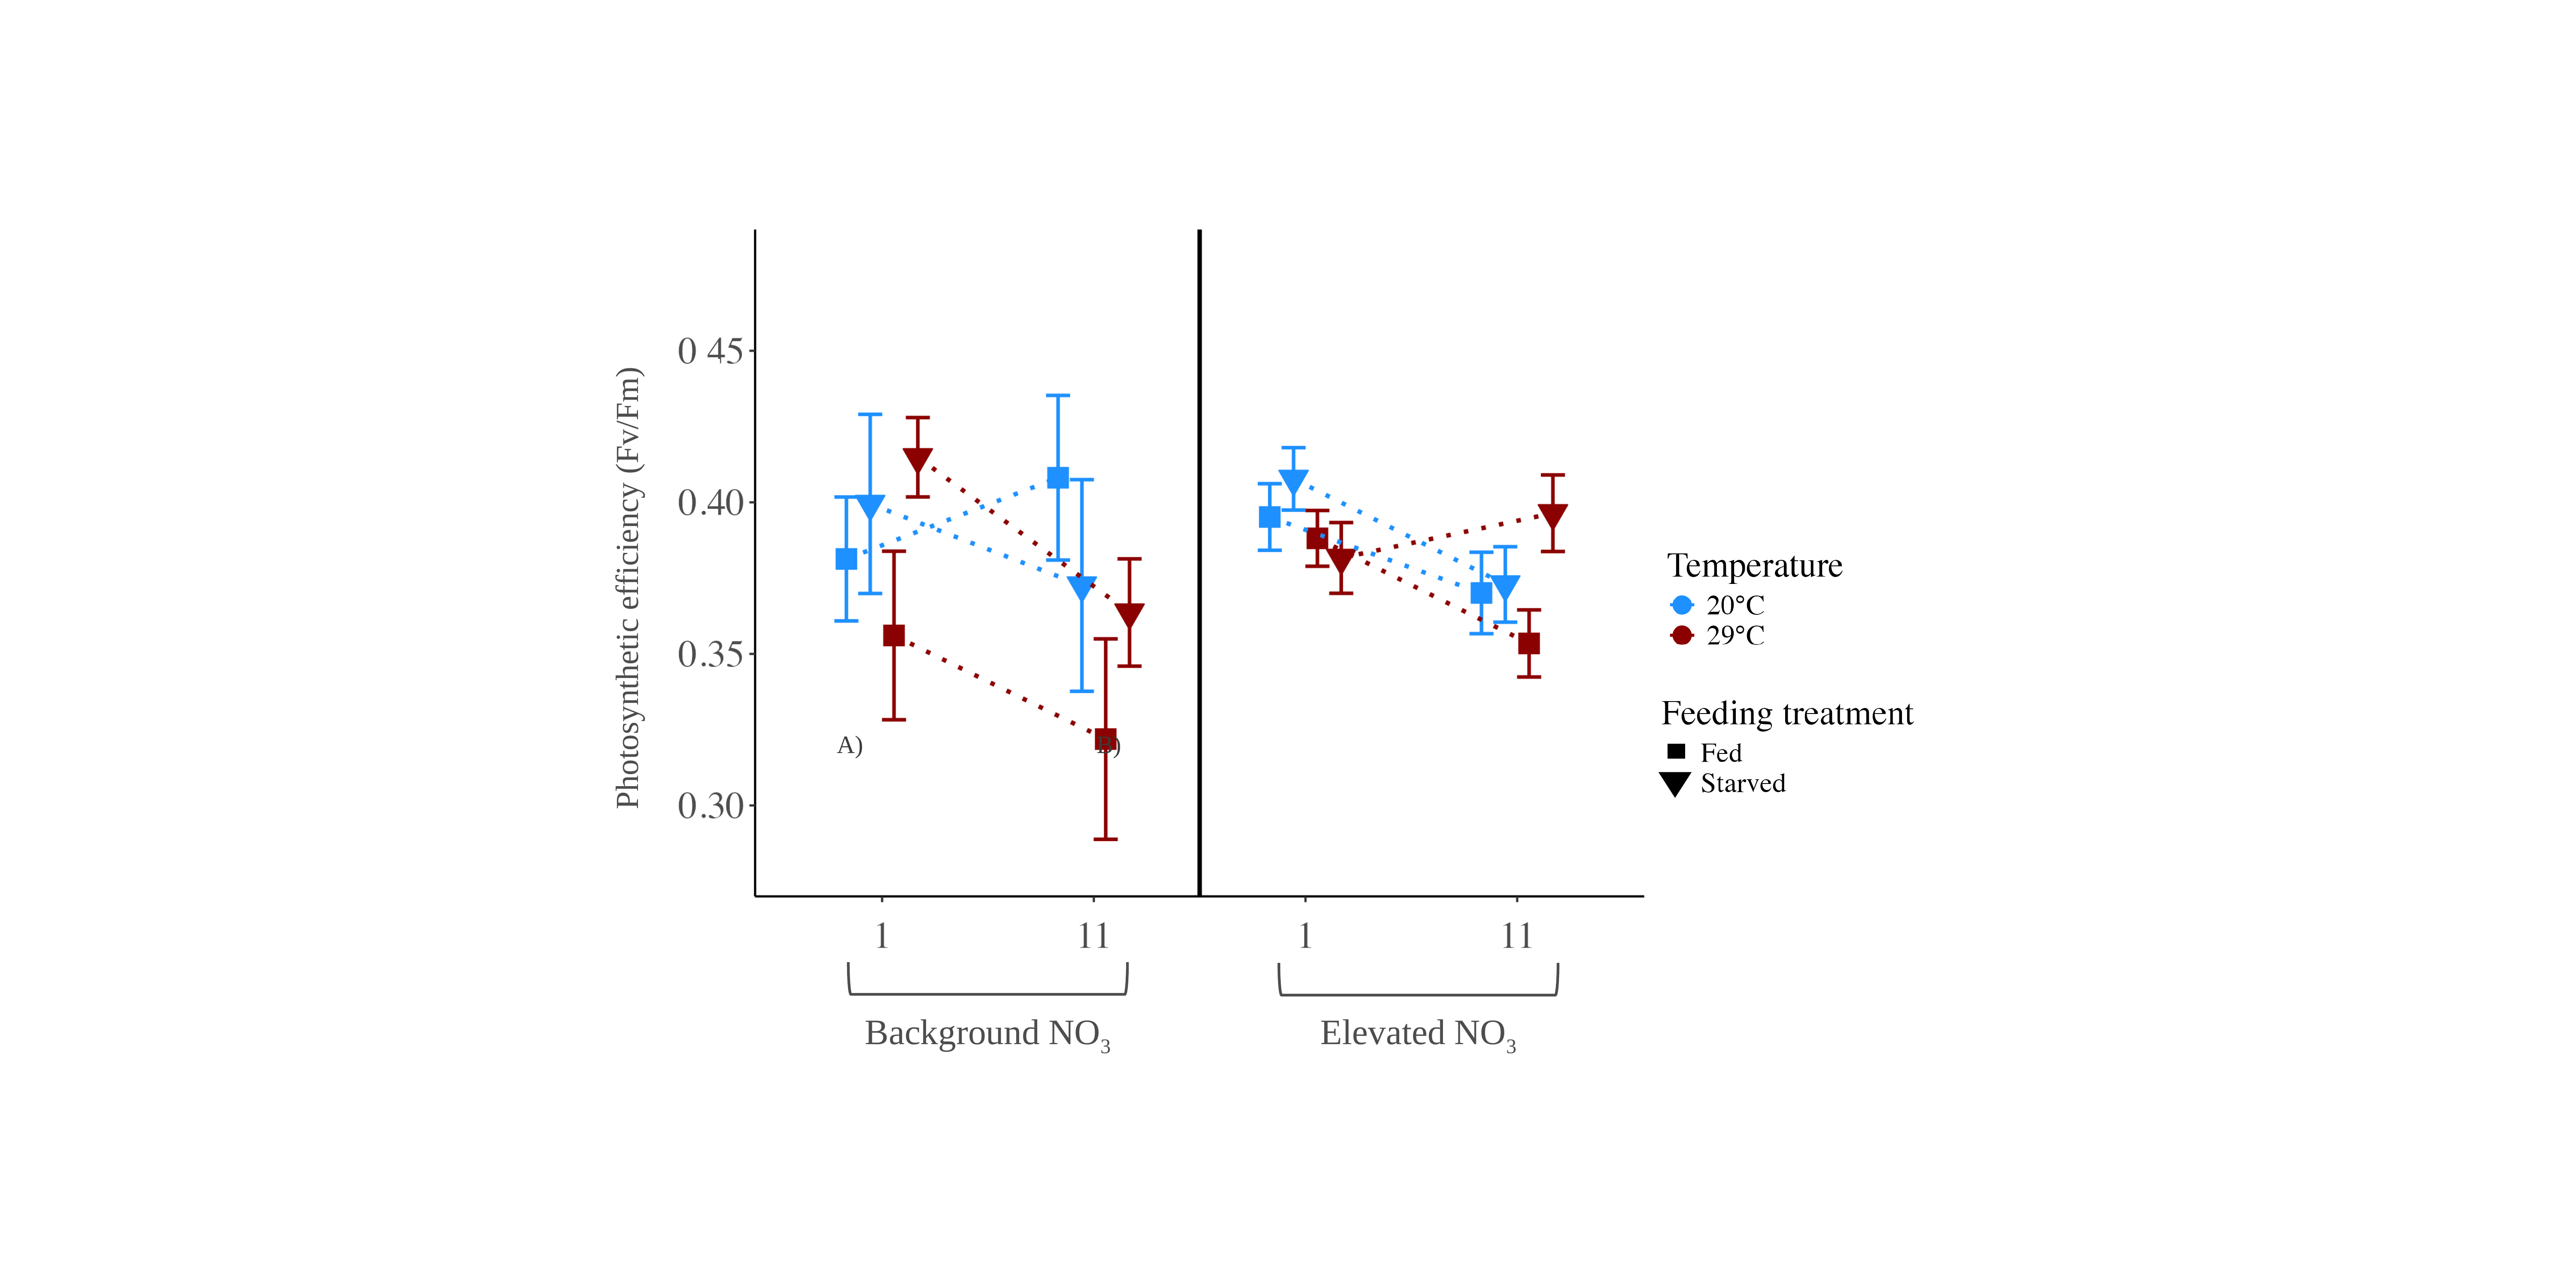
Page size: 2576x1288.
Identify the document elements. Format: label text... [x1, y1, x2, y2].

text_box Background NO3 [848, 1005, 1128, 1061]
text_box [848, 963, 1128, 995]
picture [633, 154, 1943, 963]
text_box Elevated NO3 [1265, 1005, 1572, 1061]
text_box Photosynthetic efficiency (Fv/Fm) [603, 299, 633, 878]
text_box [1278, 963, 1559, 996]
